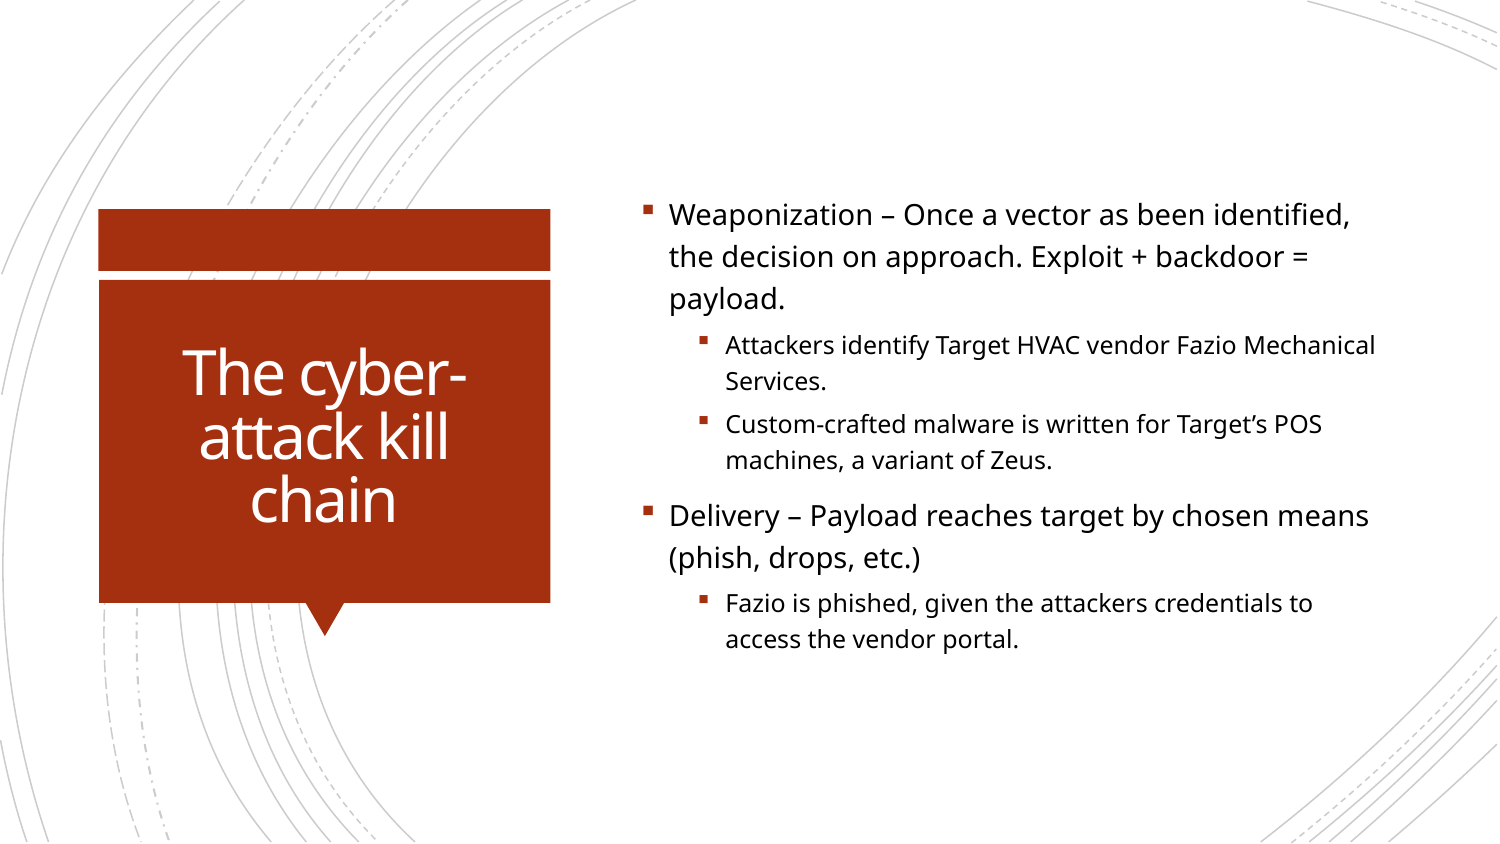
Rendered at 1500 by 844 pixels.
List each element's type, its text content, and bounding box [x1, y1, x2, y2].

list Weaponization – Once a vector as been identified, the decision on approach. Exploit + backdoor = payload. Attackers identify Target HVAC vendor Fazio Mechanical Services. Custom-crafted malware is written for Target’s POS machines, a variant of Zeus. Delivery – Payload reaches target by chosen means (phish, drops, etc.) Fazio is phished, given the attackers credentials to access the vendor portal. [629, 98, 1403, 745]
title The cyber-attack kill chain [109, 289, 540, 592]
